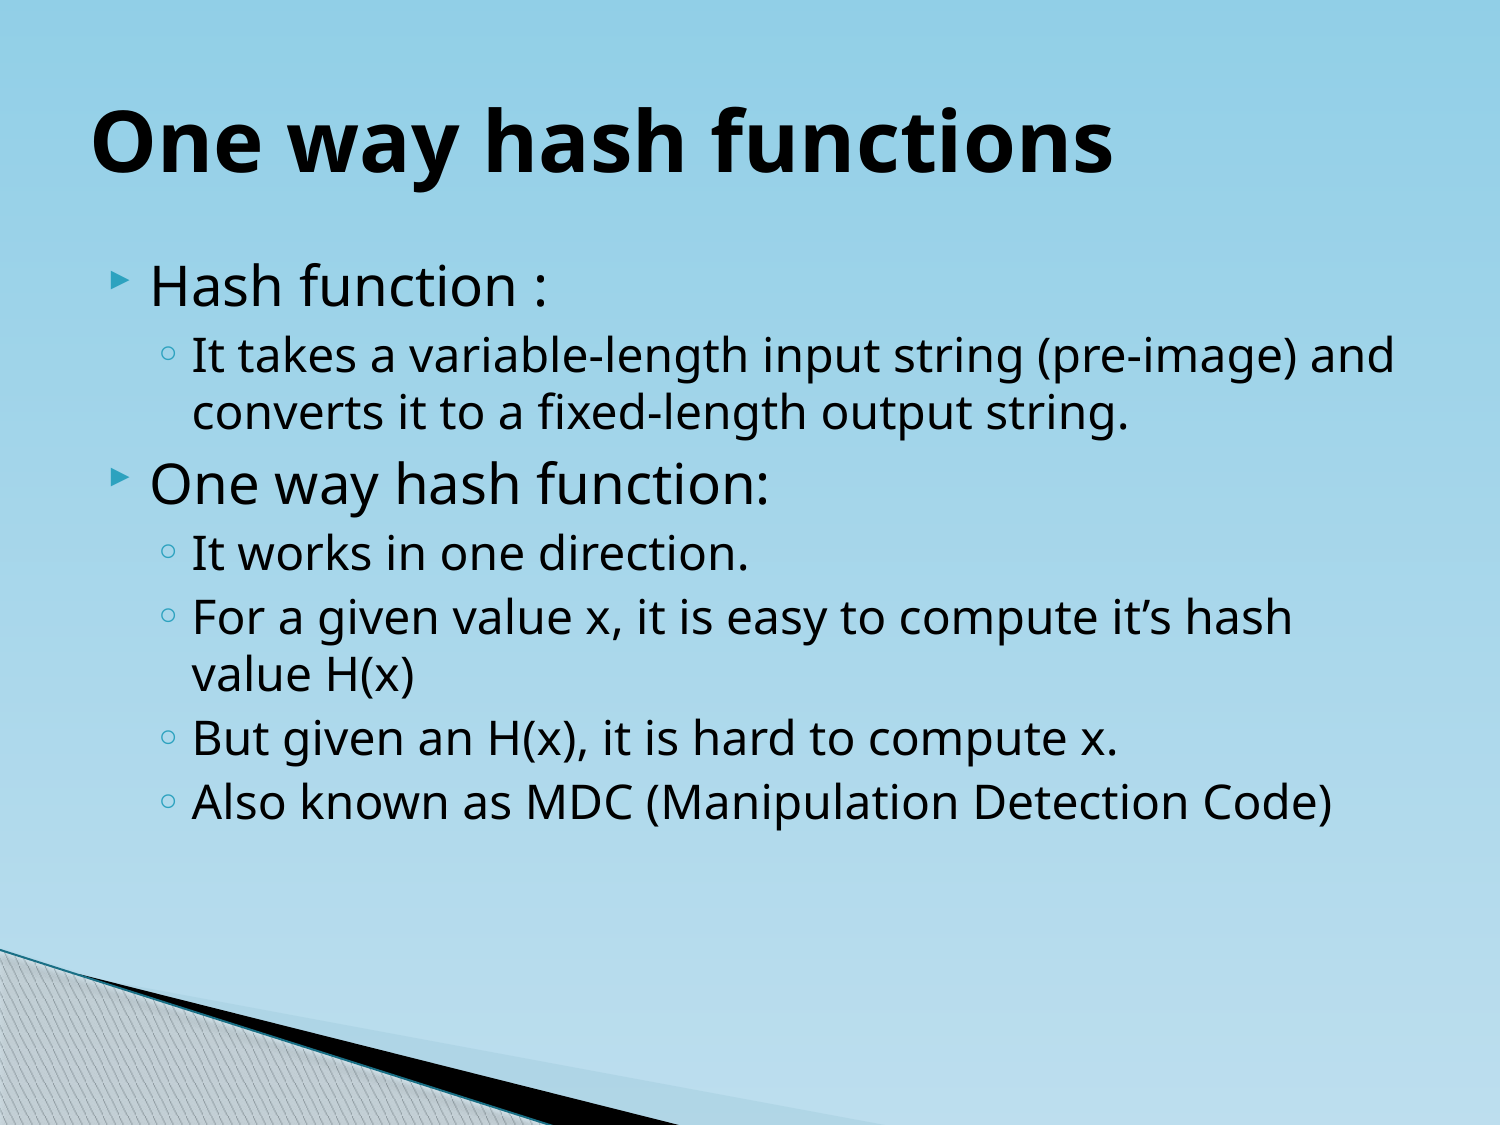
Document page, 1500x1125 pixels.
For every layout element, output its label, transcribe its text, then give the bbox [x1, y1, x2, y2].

list Hash function : It takes a variable-length input string (pre-image) and converts it to a fixed-length output string. One way hash function: It works in one direction. For a given value x, it is easy to compute it’s hash value H(x) But given an H(x), it is hard to compute x. Also known as MDC (Manipulation Detection Code) [75, 243, 1425, 986]
title One way hash functions [75, 45, 1425, 233]
